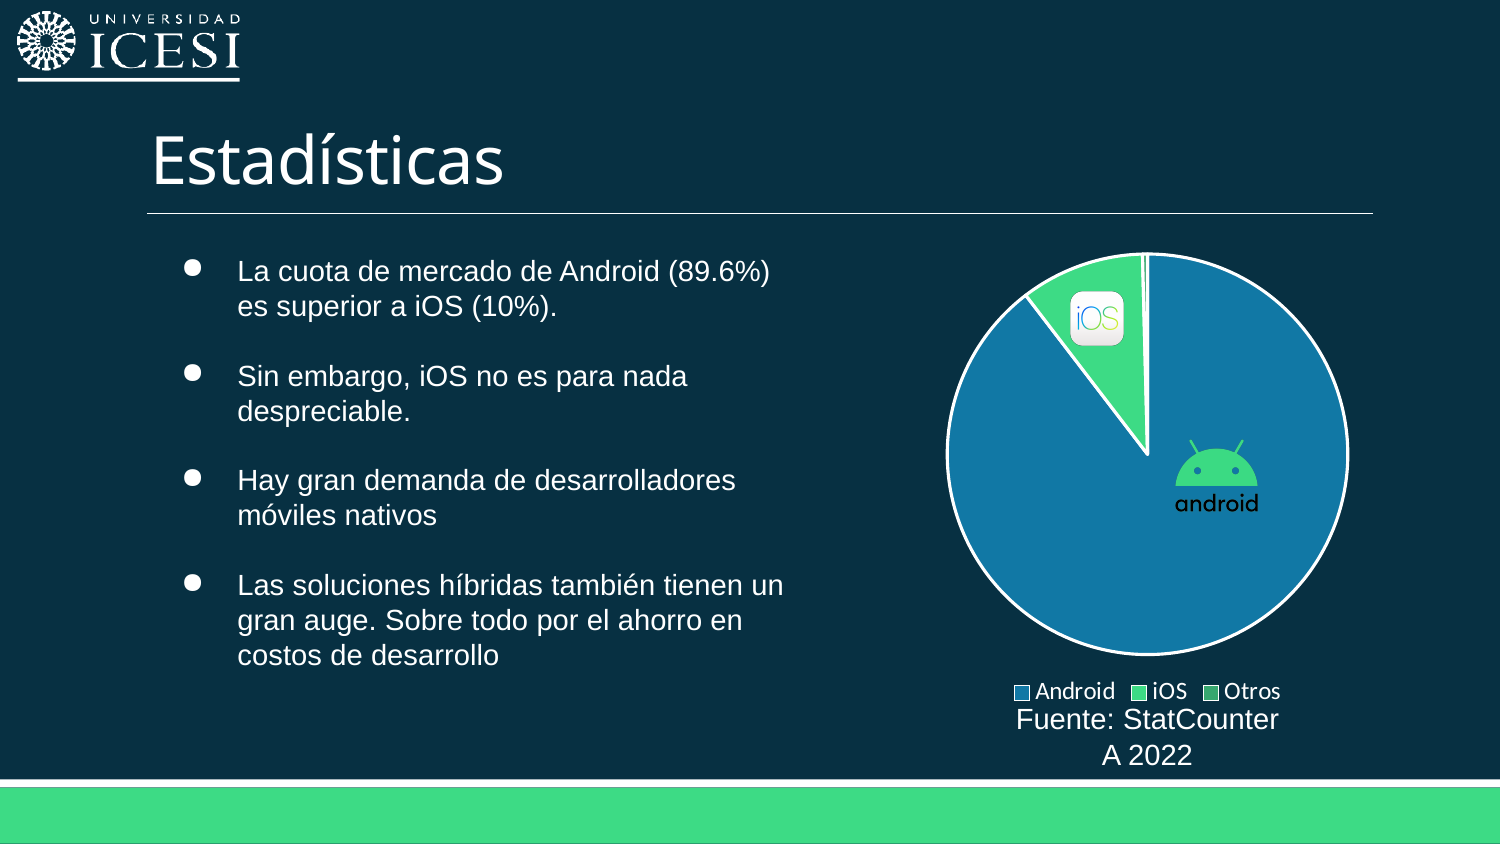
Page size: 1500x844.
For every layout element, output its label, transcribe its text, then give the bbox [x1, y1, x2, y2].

picture [1069, 291, 1125, 347]
chart [813, 244, 1482, 713]
text_box La cuota de mercado de Android (89.6%) es superior a iOS (10%). Sin embargo, iOS no es para nada despreciable. Hay gran demanda de desarrolladores móviles nativos Las soluciones híbridas también tienen un gran auge. Sobre todo por el ahorro en costos de desarrollo [147, 244, 812, 679]
text_box Fuente: StatCounter A 2022 [993, 722, 1302, 779]
picture [1139, 426, 1294, 524]
picture [17, 11, 241, 82]
text_box Estadísticas [135, 35, 1373, 214]
